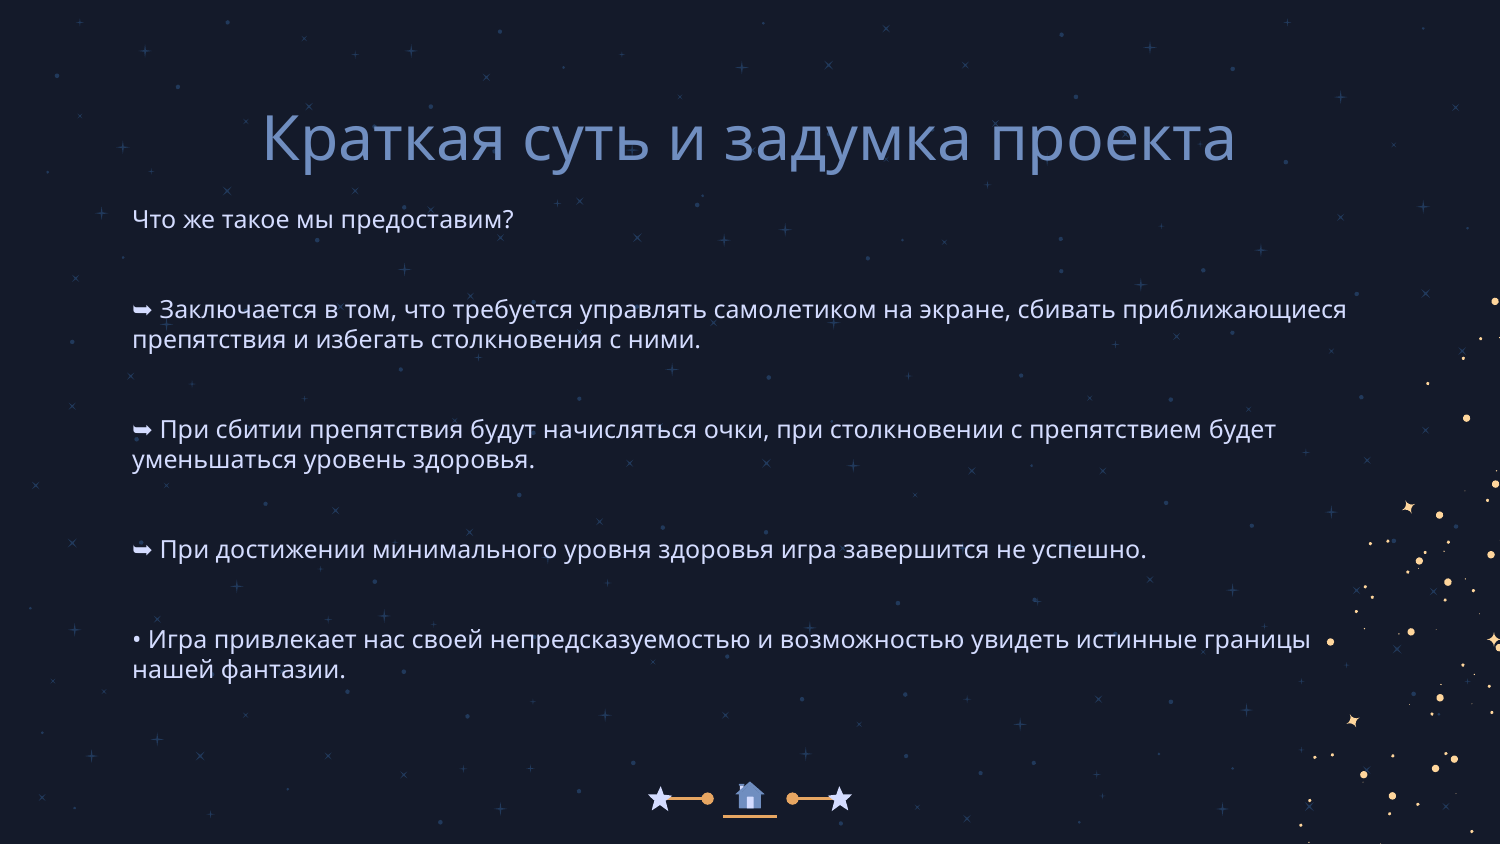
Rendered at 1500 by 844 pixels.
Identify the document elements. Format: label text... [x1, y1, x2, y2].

title Краткая суть и задумка проекта [116, 88, 1383, 183]
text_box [722, 781, 778, 817]
text_box [639, 780, 708, 817]
list Что же такое мы предоставим? ➥ Заключается в том, что требуется управлять самолетиком на экране, сбивать приближающиеся препятствия и избегать столкновения с ними. ➥ При сбитии препятствия будут начисляться очки, при столкновении с препятствием будет уменьшаться уровень здоровья. ➥ При достижении минимального уровня здоровья игра завершится не успешно. • Игра привлекает нас своей непредсказуемостью и возможностью увидеть истинные границы нашей фантазии. [116, 189, 1389, 756]
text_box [647, 785, 708, 812]
text_box [792, 780, 861, 817]
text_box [792, 785, 853, 812]
